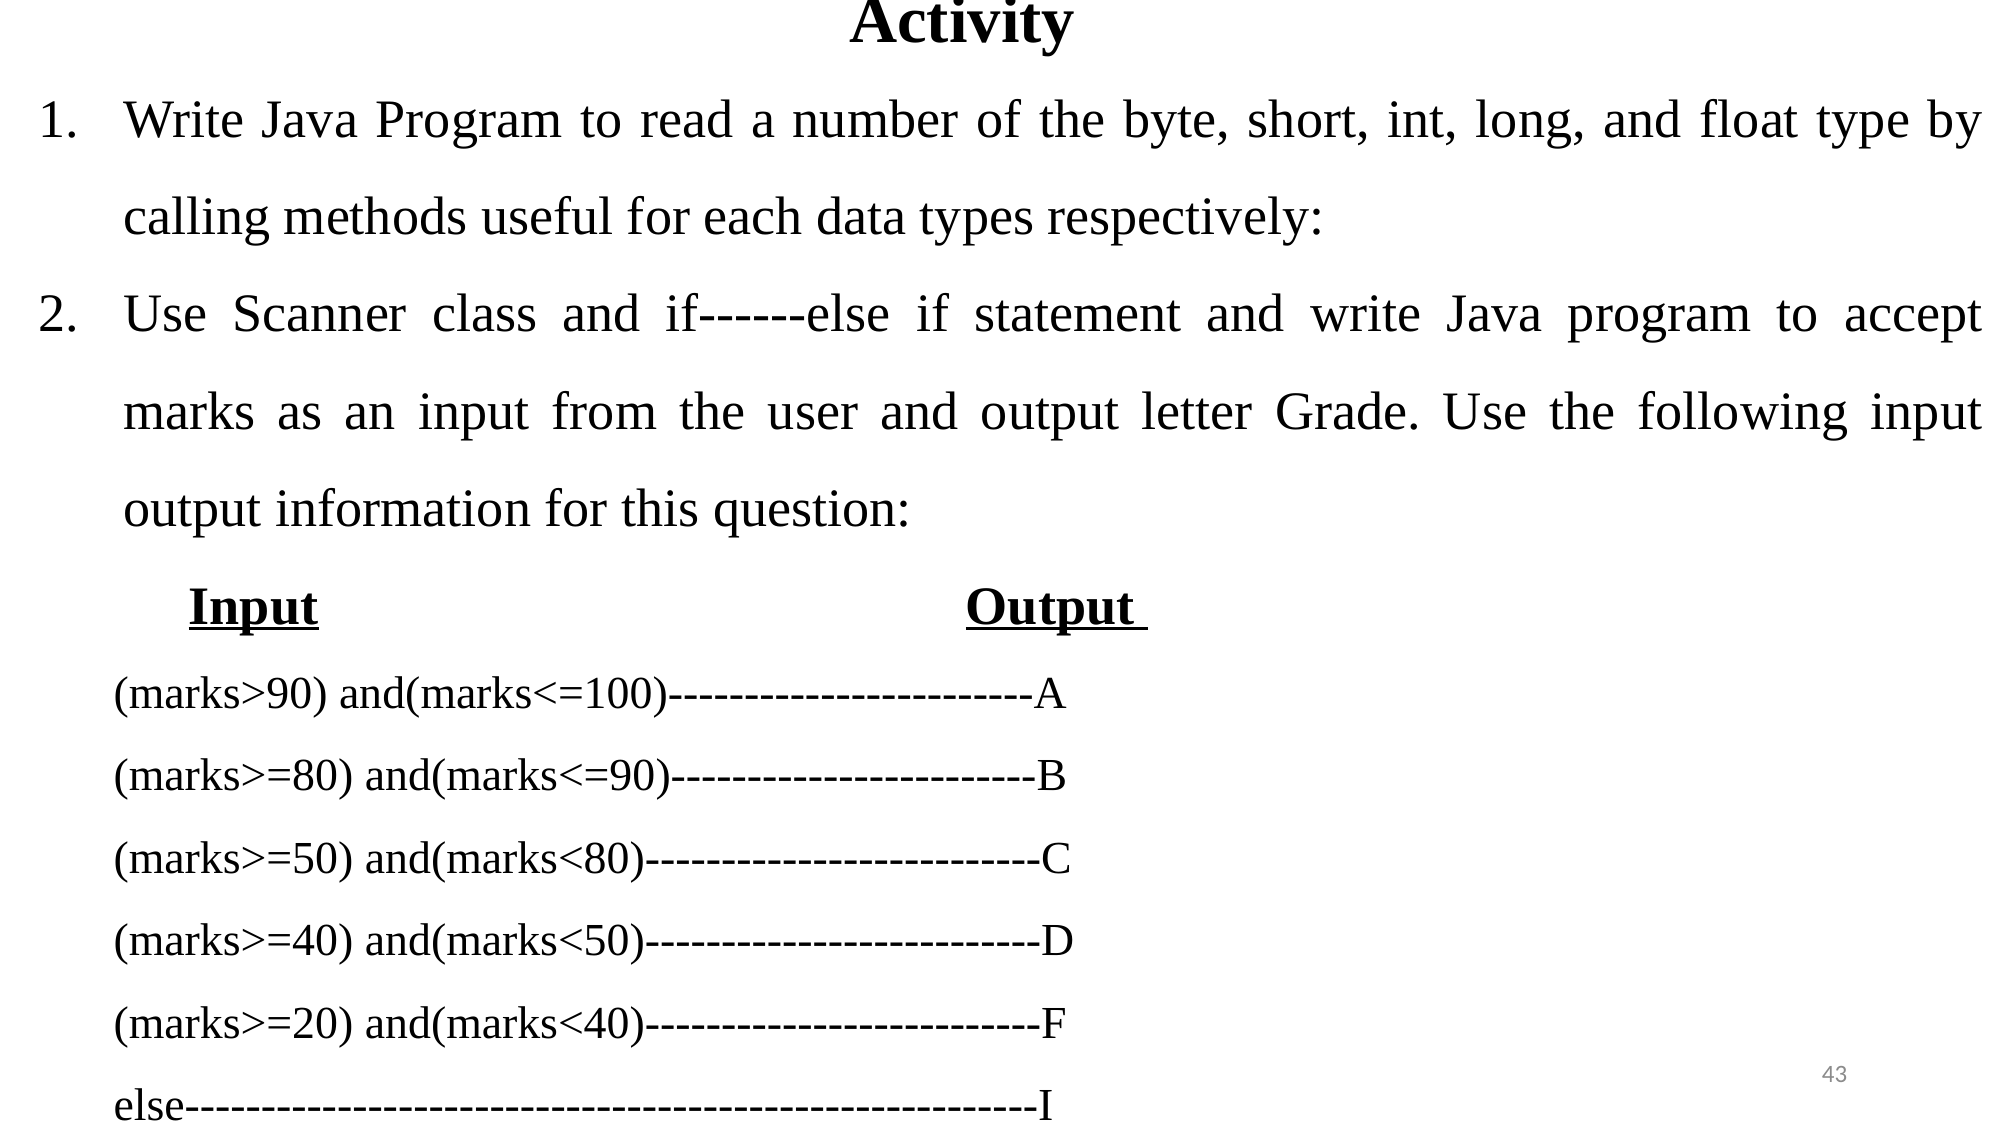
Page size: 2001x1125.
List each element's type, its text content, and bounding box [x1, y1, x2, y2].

title Activity [249, 0, 1675, 42]
list Write Java Program to read a number of the byte, short, int, long, and float type by calling methods useful for each data types respectively: Use Scanner class and if------else if statement and write Java program to accept marks as an input from the user and output letter Grade. Use the following input output information for this question: Input Output (marks>90) and(marks<=100)------------------------A (marks>=80) and(marks<=90)------------------------B (marks>=50) and(marks<80)--------------------------C (marks>=40) and(marks<50)--------------------------D (marks>=20) and(marks<40)--------------------------F else--------------------------------------------------------I [23, 42, 2000, 1125]
slide_number 43 [1412, 1042, 1863, 1103]
